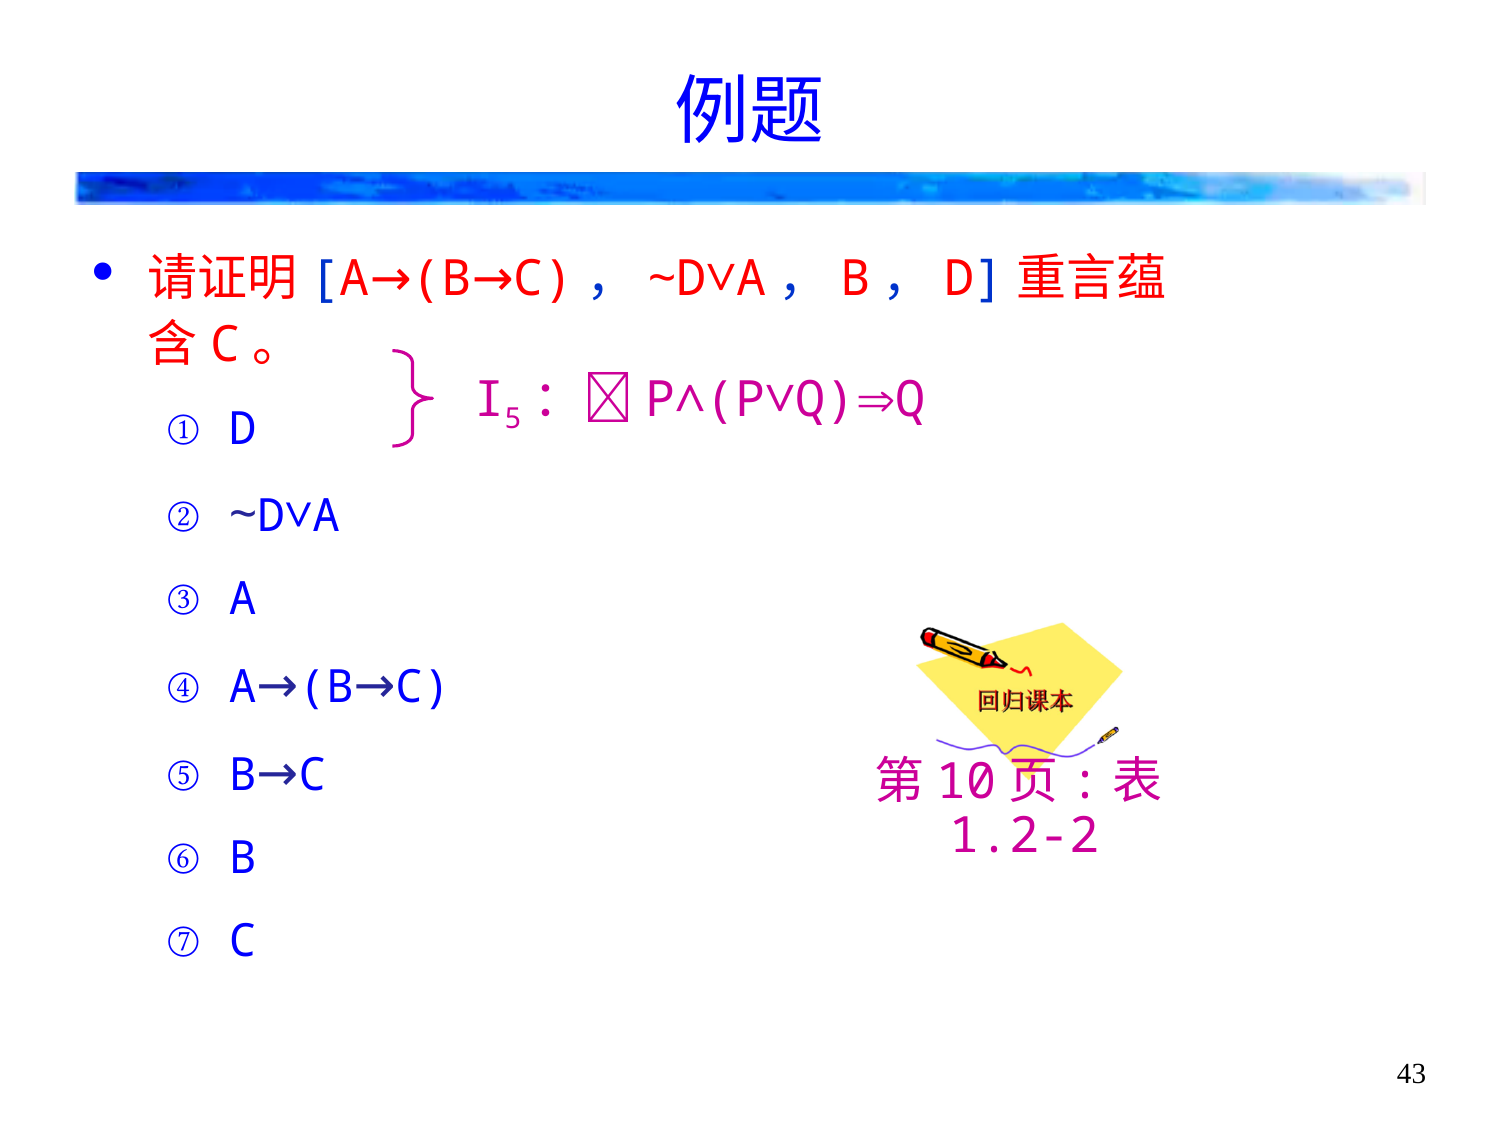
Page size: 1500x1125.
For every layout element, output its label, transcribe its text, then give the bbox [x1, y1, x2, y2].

slide_number 43 [1340, 1046, 1483, 1101]
title 例题 [111, 54, 1388, 162]
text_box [831, 621, 1218, 841]
list 请证明[A→(B→C)，~D∨A，B，D]重言蕴含C。 ① D ② ~D∨A ③ A ④ A→(B→C) ⑤ B→C ⑥ B ⑦ C [76, 231, 1223, 965]
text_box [392, 349, 964, 447]
picture [74, 172, 1426, 205]
